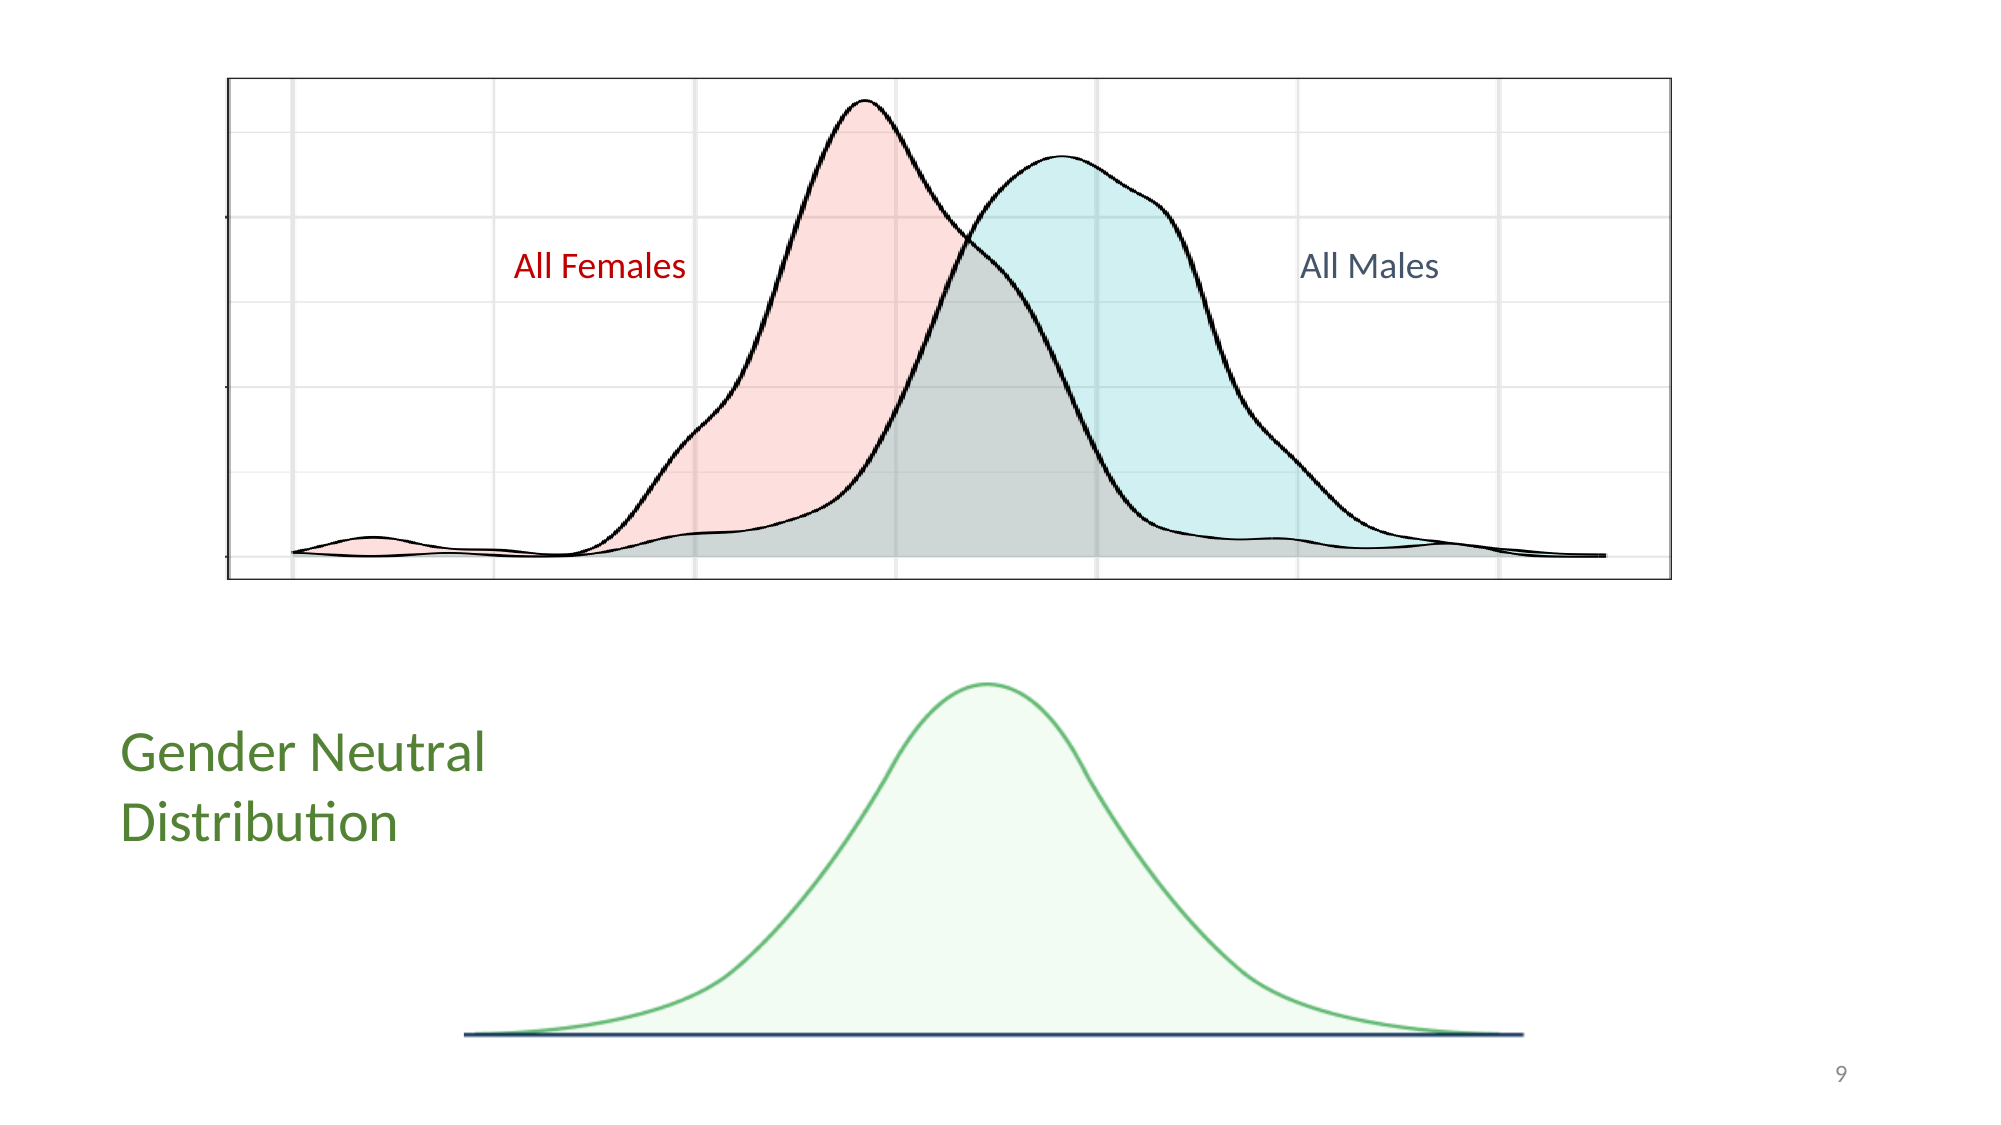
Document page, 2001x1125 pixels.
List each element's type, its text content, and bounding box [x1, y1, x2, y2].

picture [225, 66, 1678, 580]
picture [463, 640, 1537, 1043]
text_box Gender Neutral Distribution [105, 705, 463, 861]
slide_number 9 [1412, 1042, 1863, 1103]
